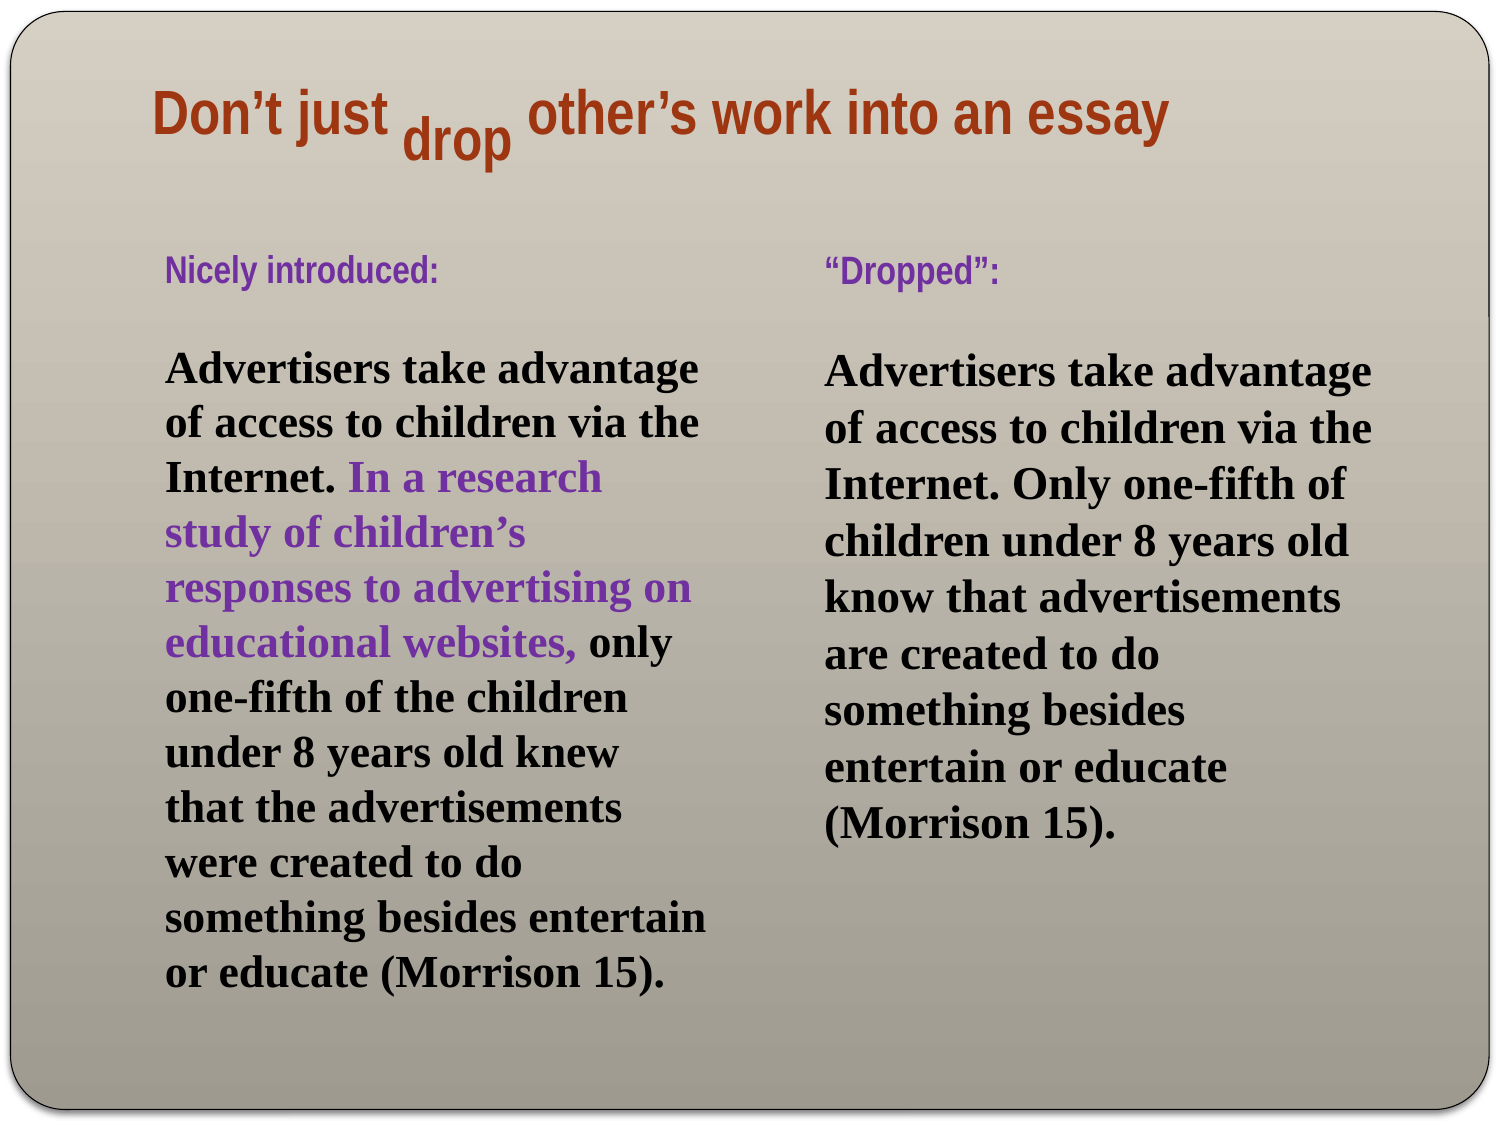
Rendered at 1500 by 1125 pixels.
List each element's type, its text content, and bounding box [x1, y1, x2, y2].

title Don’t just drop other’s work into an essay [137, 62, 1413, 188]
list “Dropped”: Advertisers take advantage of access to children via the Internet. Only one-fifth of children under 8 years old know that advertisements are created to do something besides entertain or educate (Morrison 15). [809, 237, 1388, 863]
list Nicely introduced: Advertisers take advantage of access to children via the Internet. In a research study of children’s responses to advertising on educational websites, only one-fifth of the children under 8 years old knew that the advertisements were created to do something besides entertain or educate (Morrison 15). [150, 237, 725, 1025]
